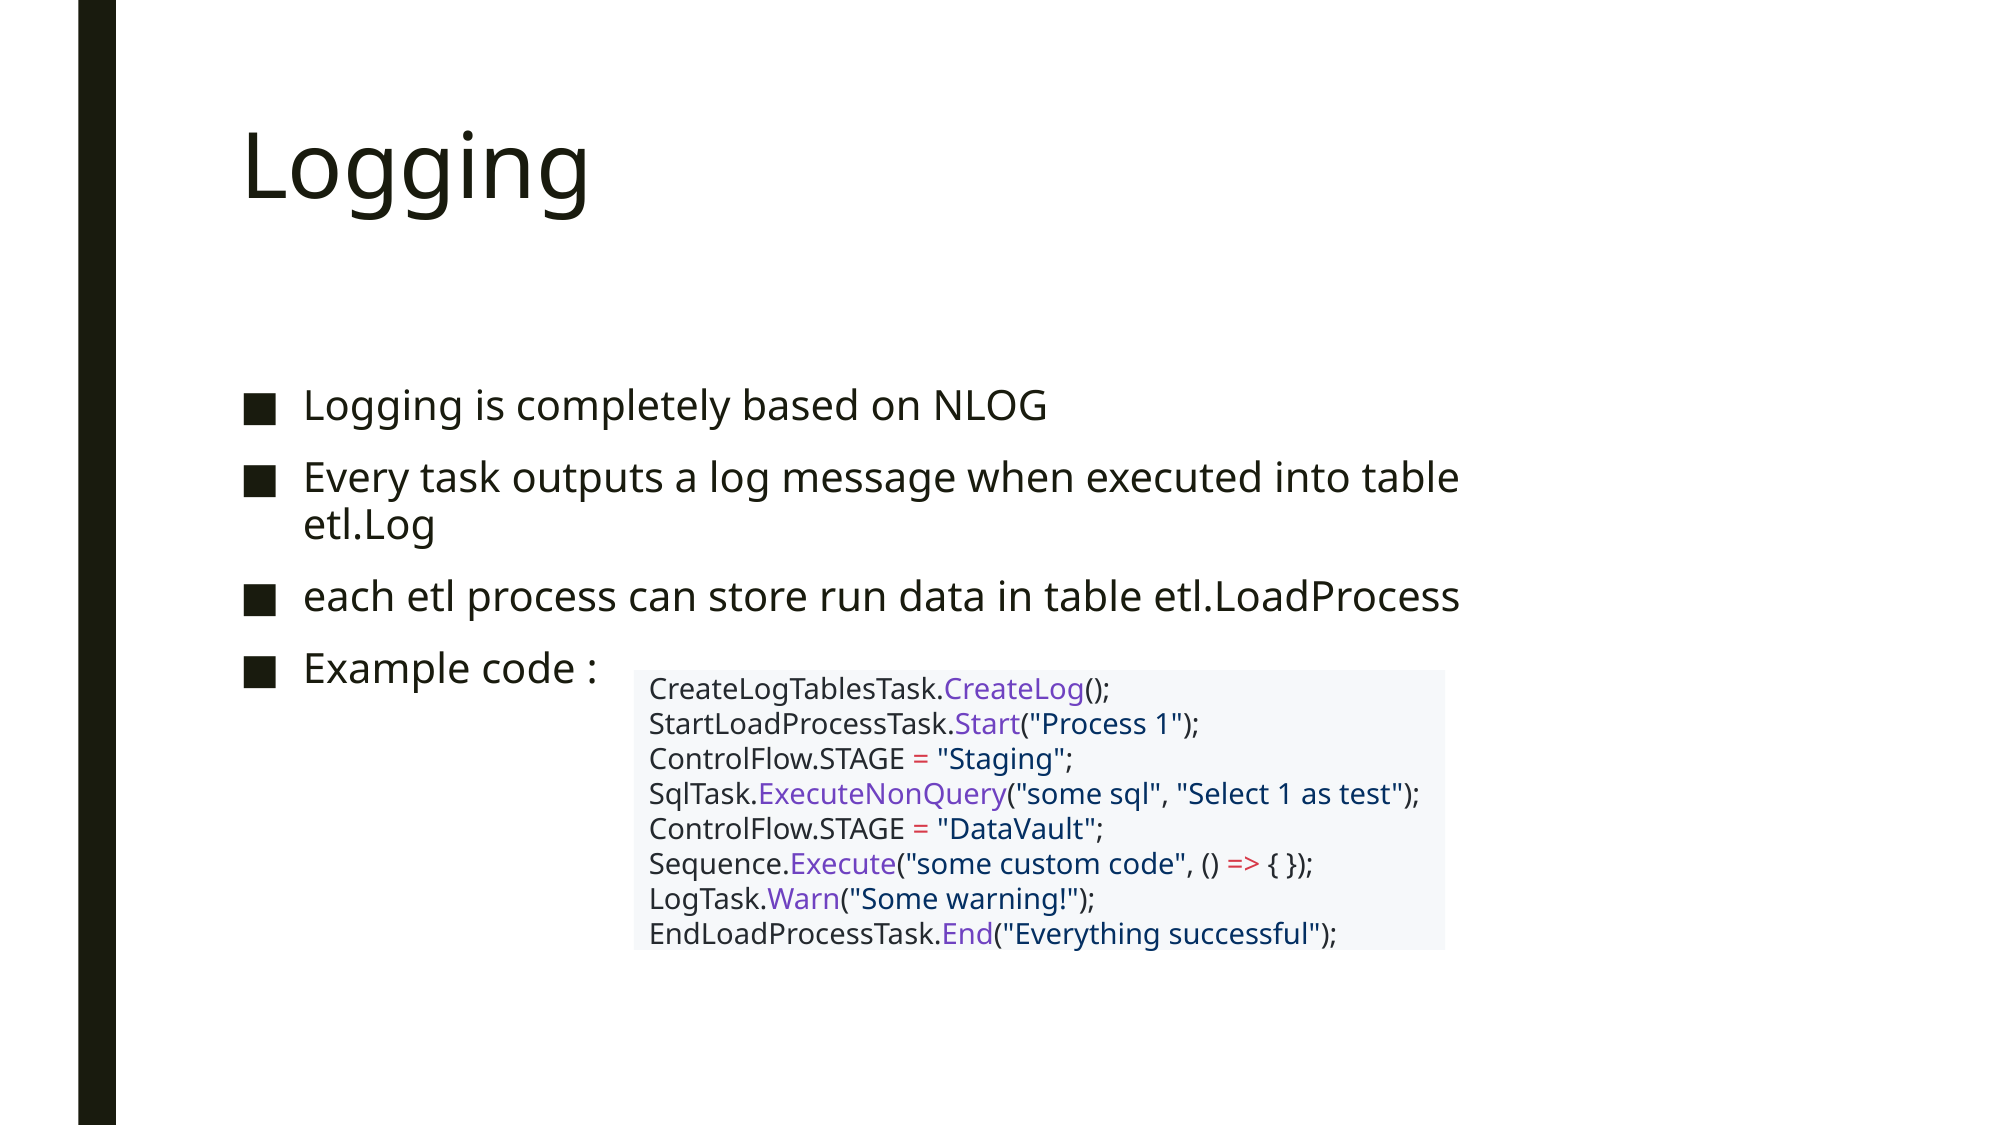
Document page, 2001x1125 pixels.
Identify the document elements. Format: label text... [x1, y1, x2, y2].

title Logging [225, 112, 1800, 357]
text_box CreateLogTablesTask.CreateLog(); StartLoadProcessTask.Start("Process 1"); ControlFlow.STAGE = "Staging"; SqlTask.ExecuteNonQuery("some sql", "Select 1 as test"); ControlFlow.STAGE = "DataVault"; Sequence.Execute("some custom code", () => { }); LogTask.Warn("Some warning!"); EndLoadProcessTask.End("Everything successful"); [633, 670, 1446, 950]
list Logging is completely based on NLOG Every task outputs a log message when executed into table etl.Log each etl process can store run data in table etl.LoadProcess Example code : [225, 375, 1618, 963]
